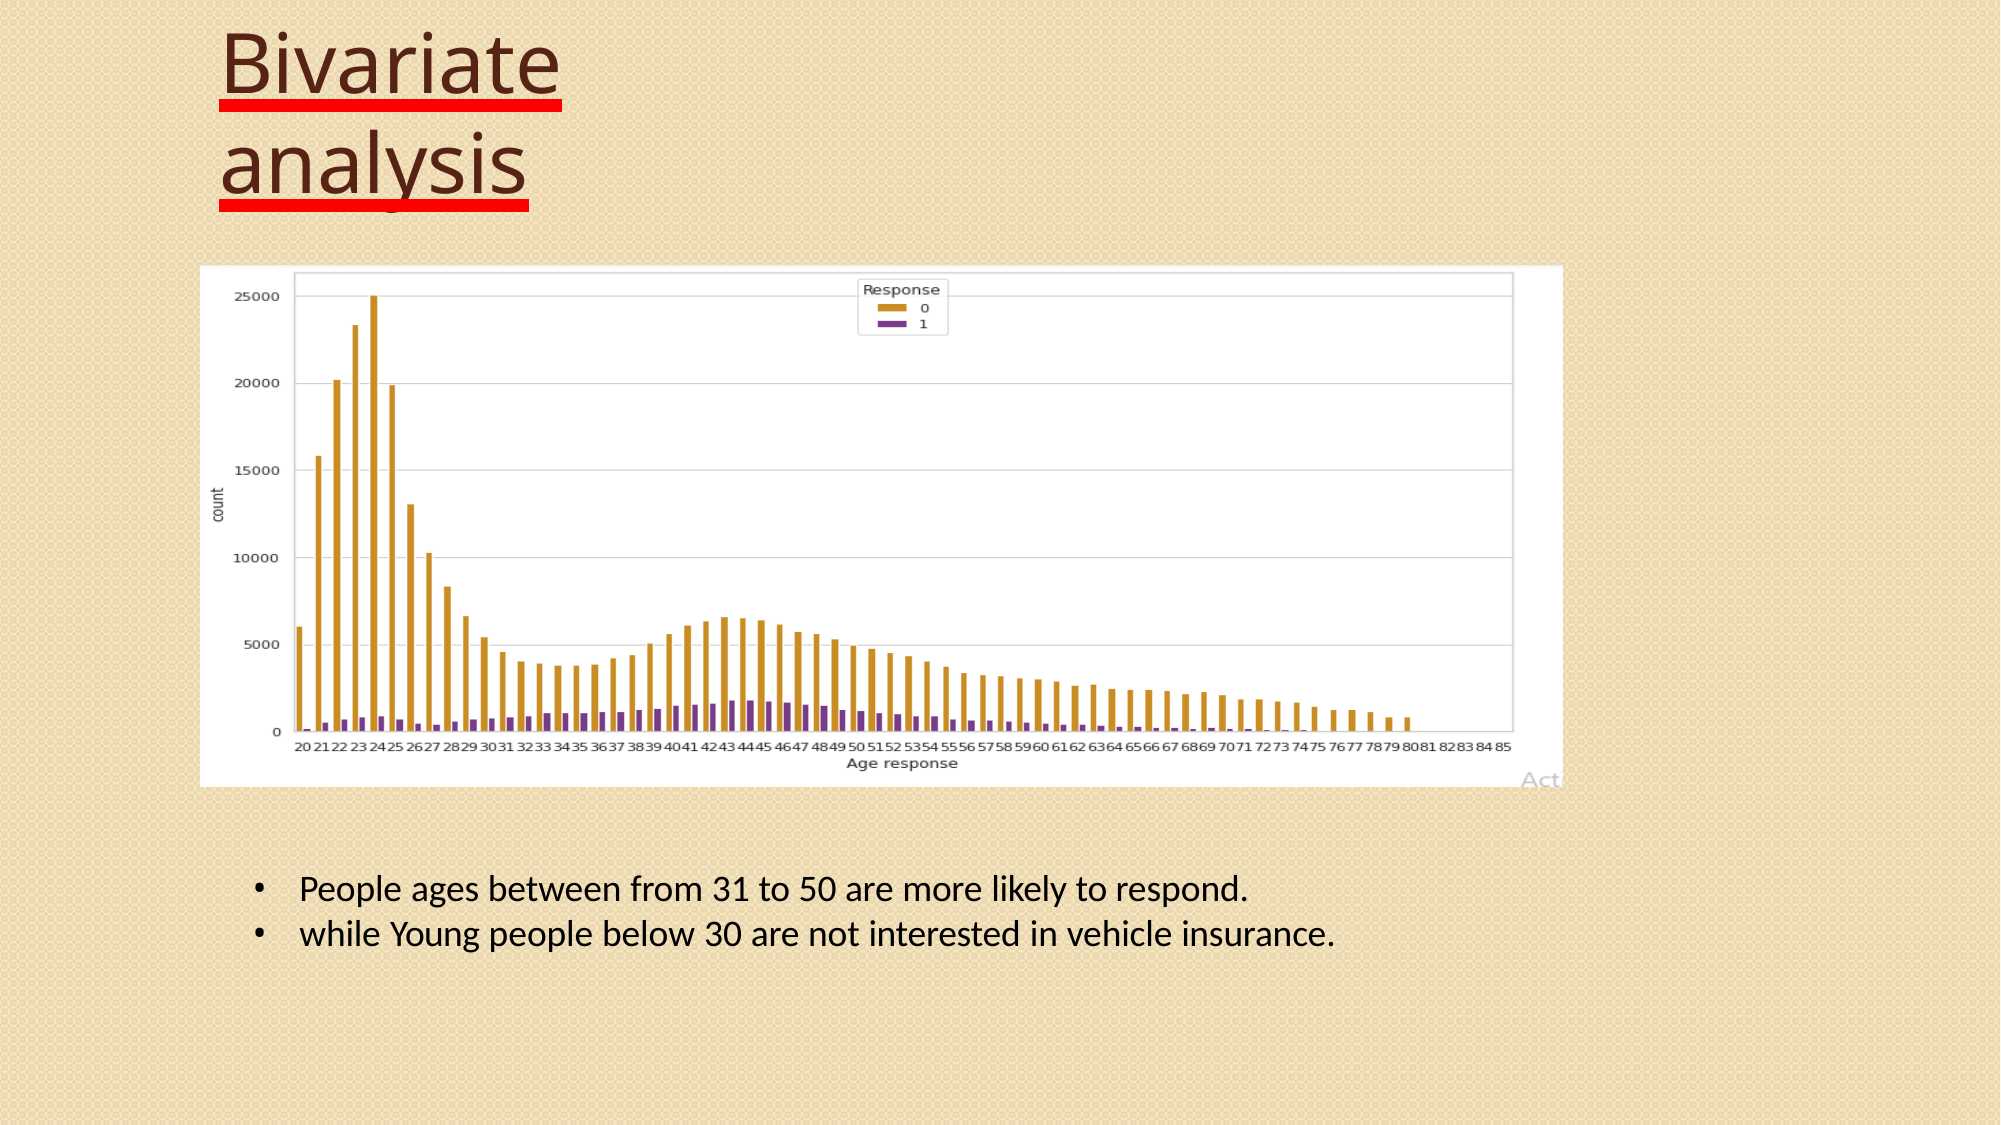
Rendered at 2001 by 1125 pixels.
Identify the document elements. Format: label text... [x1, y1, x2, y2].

picture [199, 265, 1563, 787]
title Bivariate analysis [217, 7, 794, 210]
text_box People ages between from 31 to 50 are more likely to respond. while Young people below 30 are not interested in vehicle insurance. [250, 862, 1348, 955]
